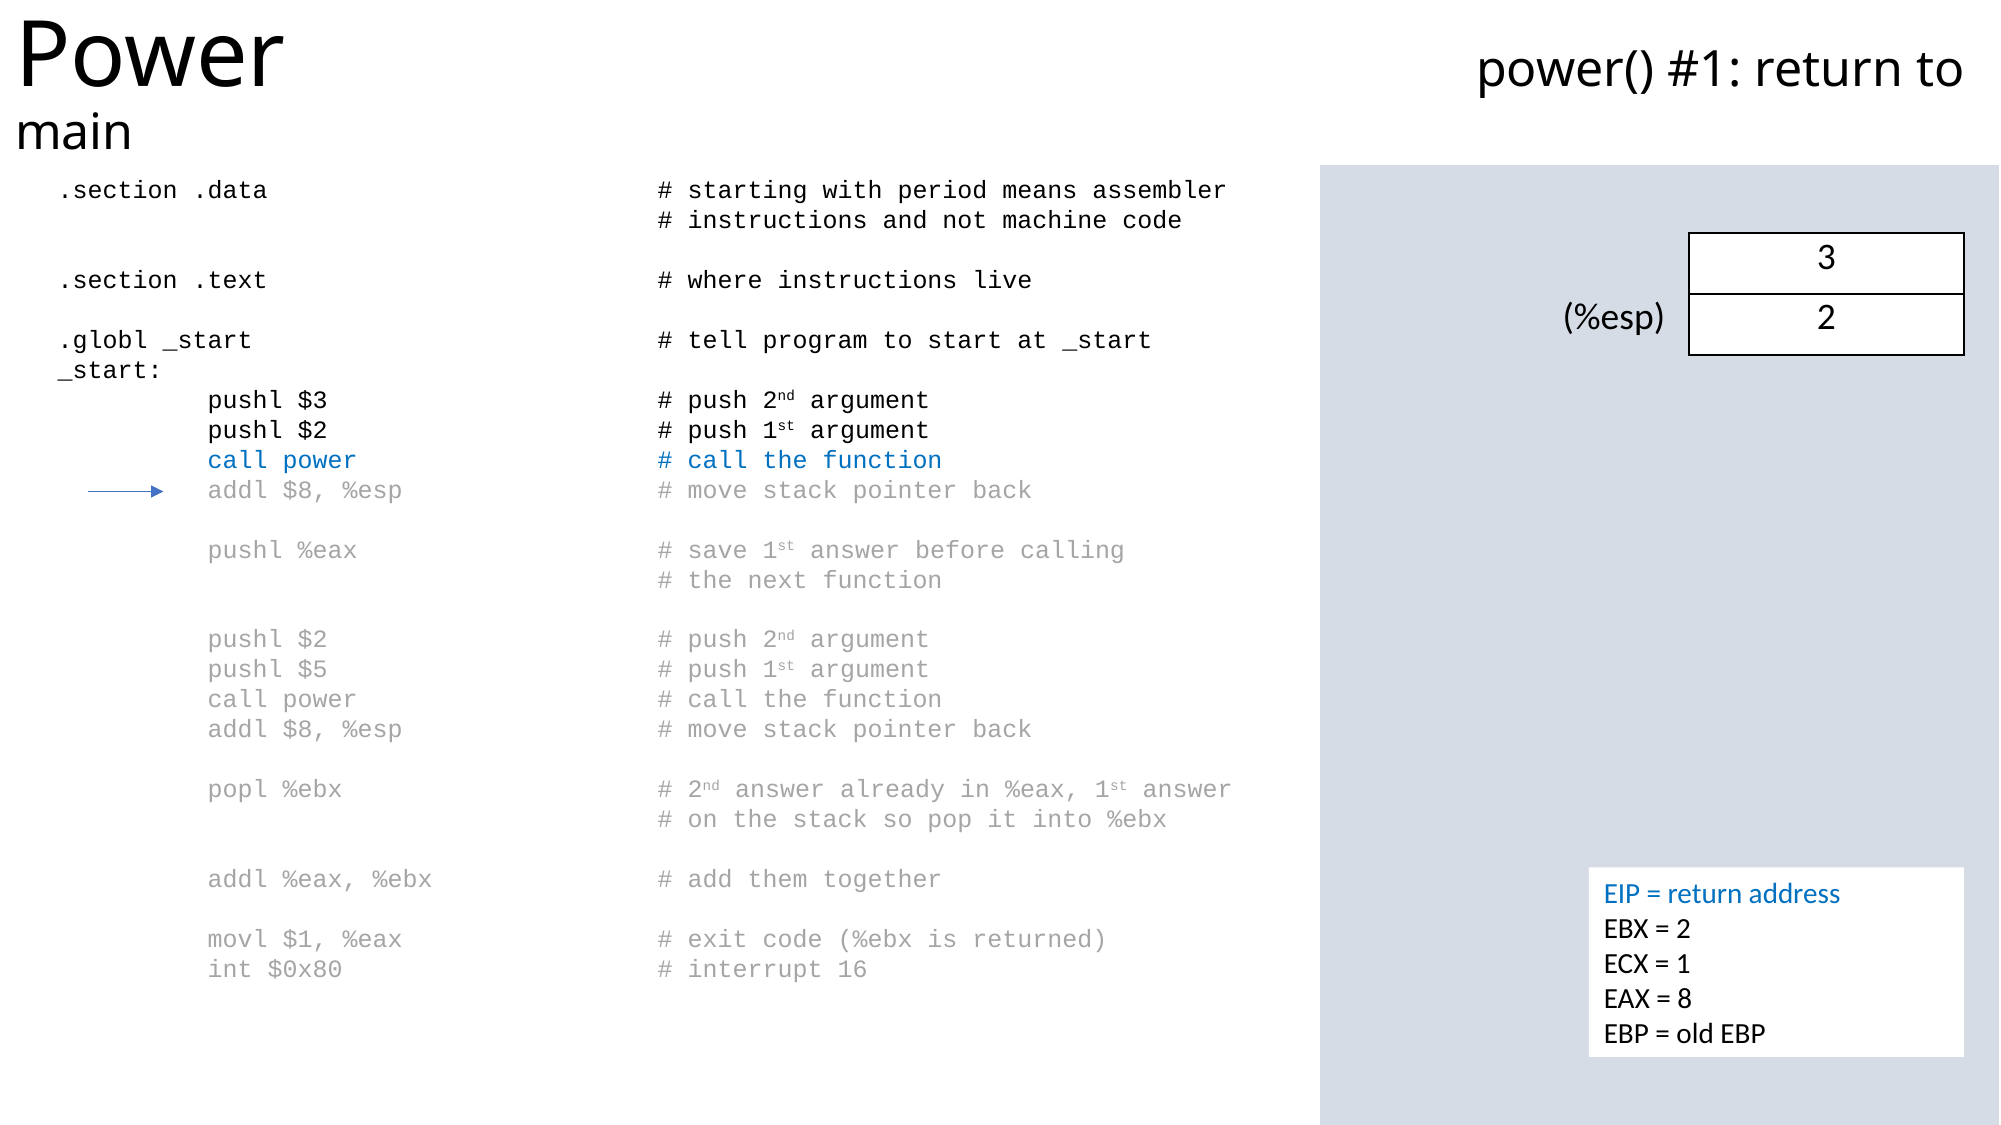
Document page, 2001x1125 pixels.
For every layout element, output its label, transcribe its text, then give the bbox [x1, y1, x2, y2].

text_box .section .data # starting with period means assembler # instructions and not machine code .section .text # where instructions live .globl _start # tell program to start at _start _start: pushl $3 # push 2nd argument pushl $2 # push 1st argument call power # call the function addl $8, %esp # move stack pointer back pushl %eax # save 1st answer before calling # the next function pushl $2 # push 2nd argument pushl $5 # push 1st argument call power # call the function addl $8, %esp # move stack pointer back popl %ebx # 2nd answer already in %eax, 1st answer # on the stack so pop it into %ebx addl %eax, %ebx # add them together movl $1, %eax # exit code (%ebx is returned) int $0x80 # interrupt 16 [42, 166, 1248, 1050]
title Power power() #1: return to main [0, 0, 2000, 193]
text_box [1320, 165, 1999, 1125]
text_box EIP = return address EBX = 2 ECX = 1 EAX = 8 EBP = old EBP [1588, 867, 1964, 1057]
